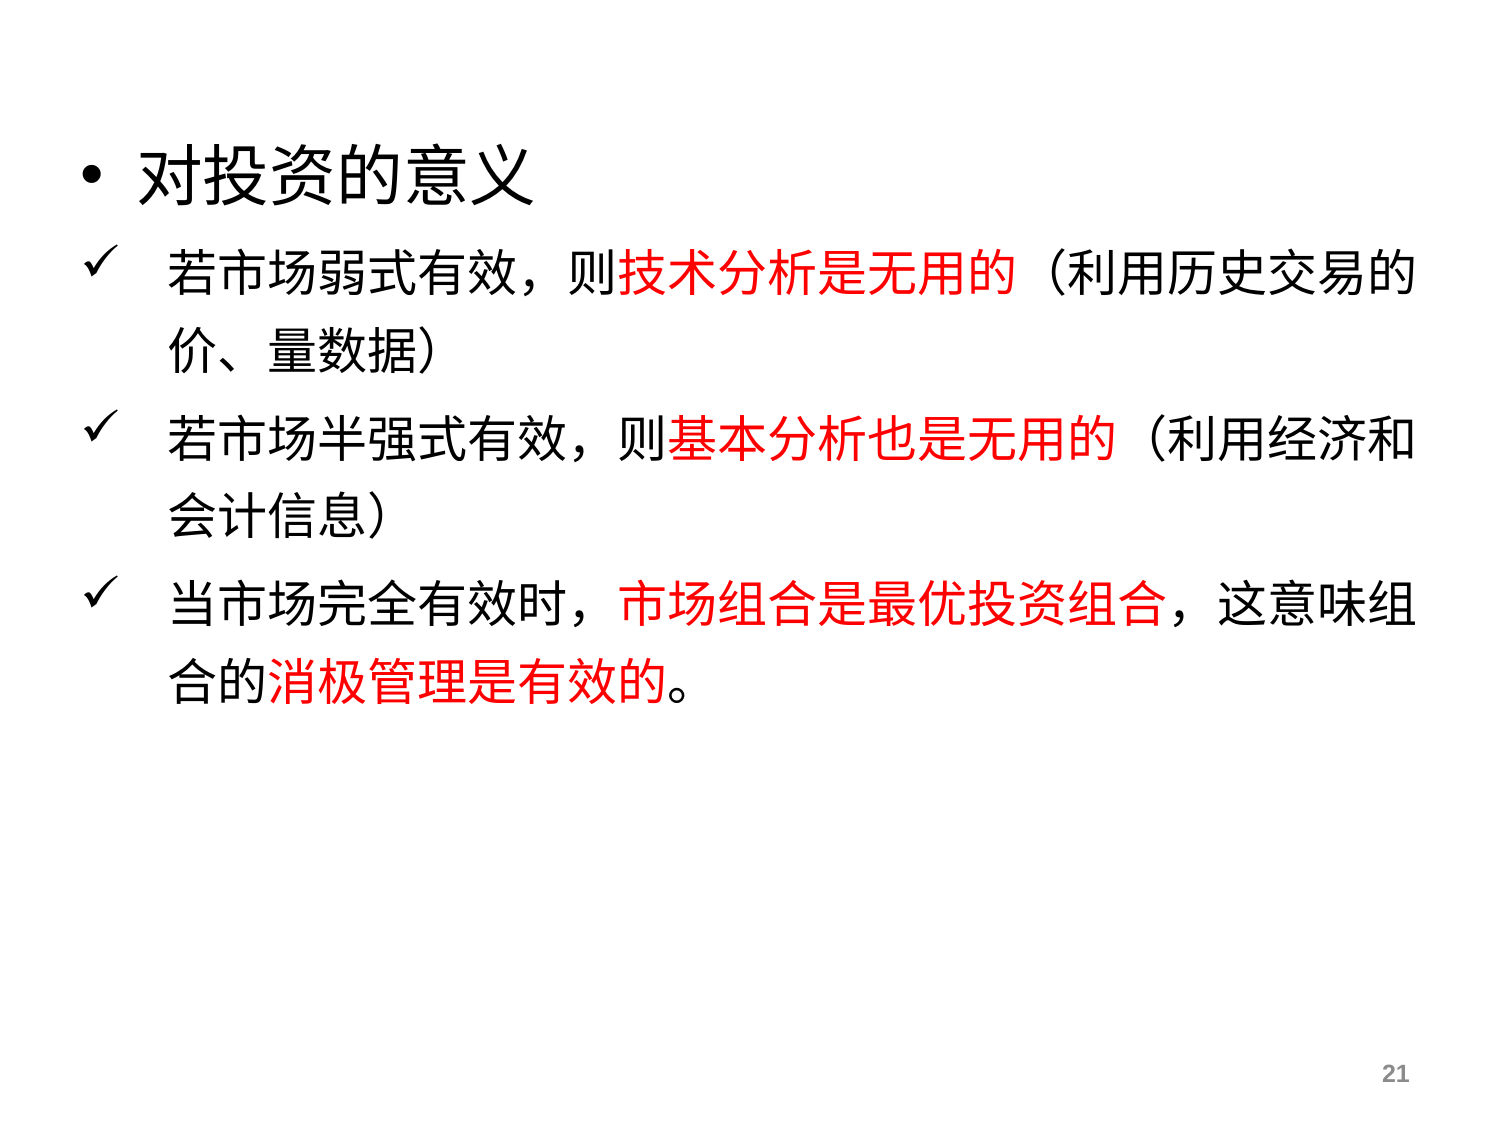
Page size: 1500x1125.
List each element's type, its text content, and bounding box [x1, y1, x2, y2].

list 对投资的意义 若市场弱式有效，则技术分析是无用的（利用历史交易的价、量数据） 若市场半强式有效，则基本分析也是无用的（利用经济和会计信息） 当市场完全有效时，市场组合是最优投资组合，这意味组合的消极管理是有效的。 [64, 101, 1471, 1125]
slide_number 21 [1074, 1042, 1425, 1103]
